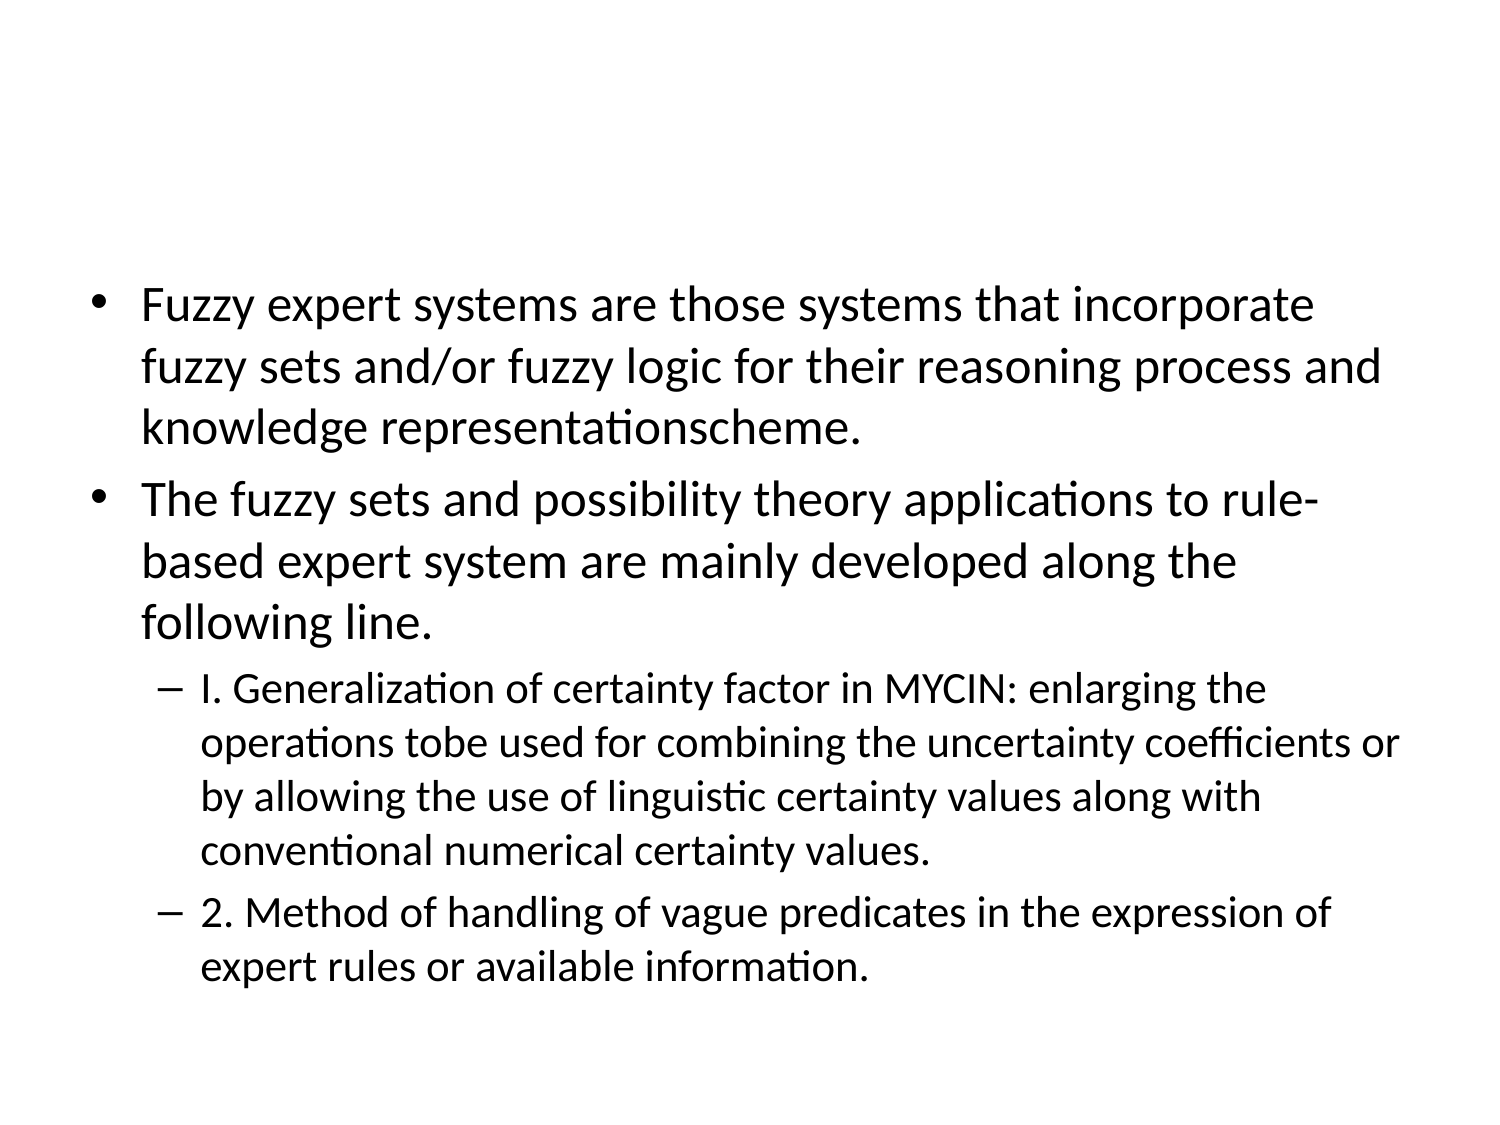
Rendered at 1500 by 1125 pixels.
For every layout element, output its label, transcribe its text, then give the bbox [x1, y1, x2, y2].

list Fuzzy expert systems are those systems that incorporate fuzzy sets and/or fuzzy logic for their reasoning process and knowledge representationscheme. The fuzzy sets and possibility theory applications to rule-based expert system are mainly developed along the following line. I. Generalization of certainty factor in MYCIN: enlarging the operations tobe used for combining the uncertainty coefficients or by allowing the use of linguistic certainty values along with conventional numerical certainty values. 2. Method of handling of vague predicates in the expression of expert rules or available information. [75, 262, 1425, 1005]
